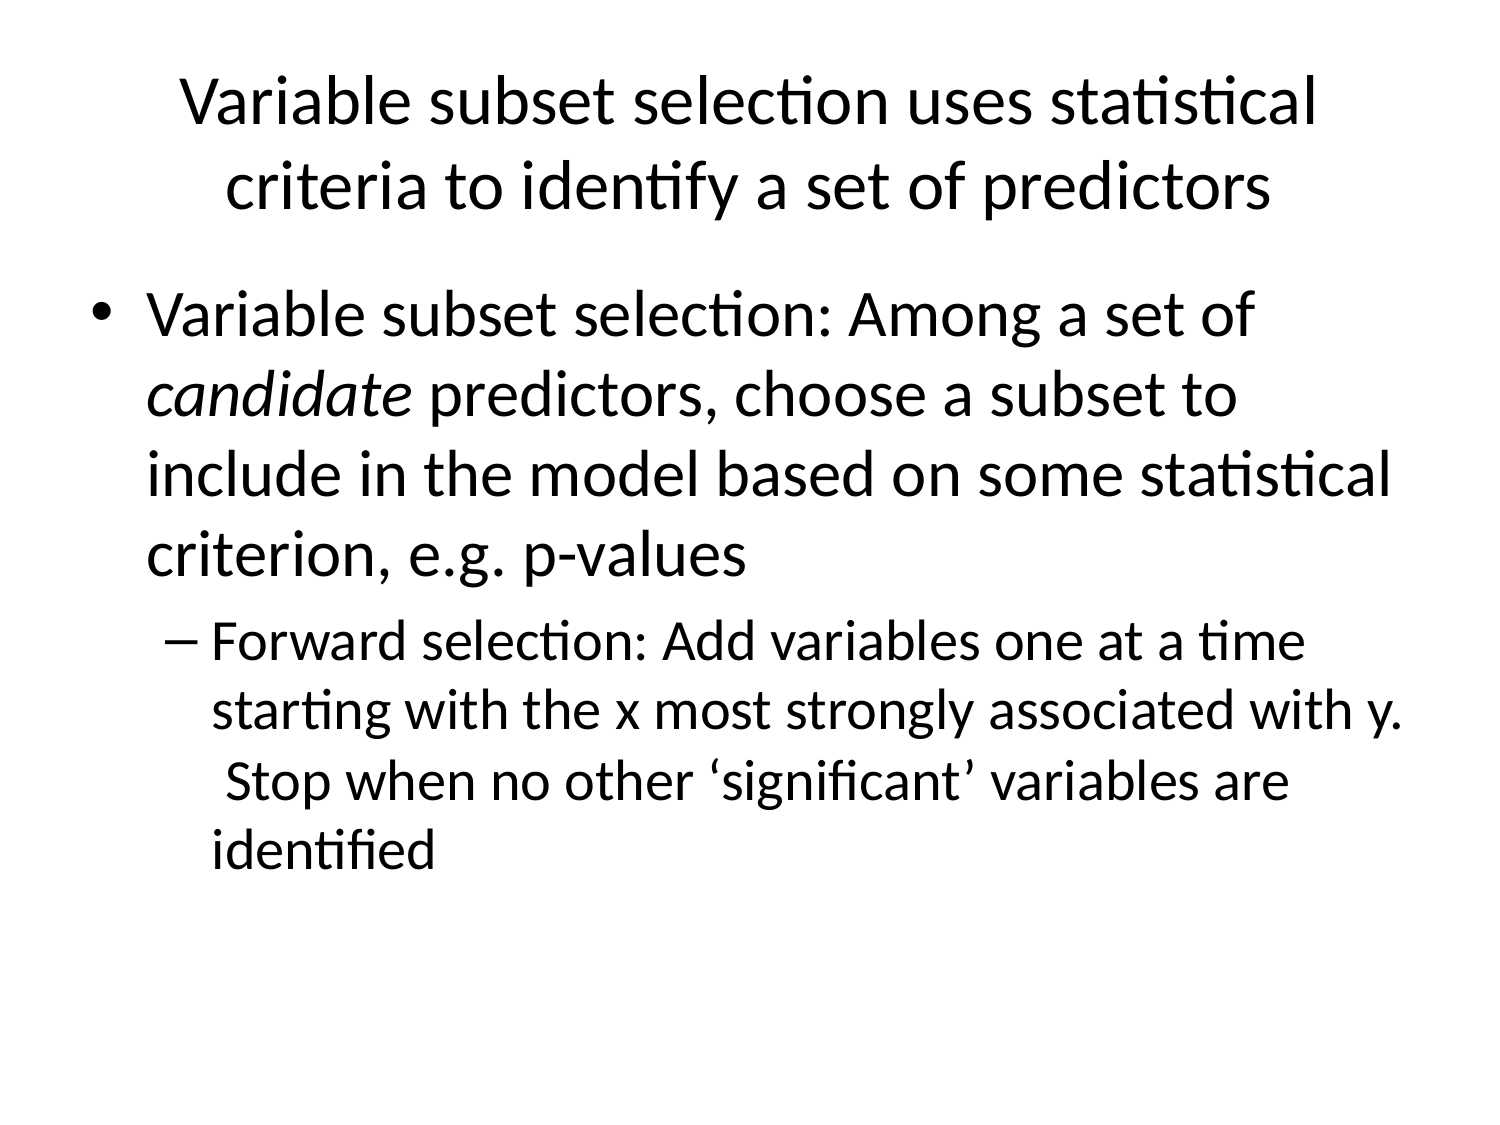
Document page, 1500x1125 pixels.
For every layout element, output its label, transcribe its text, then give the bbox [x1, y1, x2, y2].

list Variable subset selection: Among a set of candidate predictors, choose a subset to include in the model based on some statistical criterion, e.g. p-values Forward selection: Add variables one at a time starting with the x most strongly associated with y. Stop when no other ‘significant’ variables are identified [75, 262, 1425, 1005]
title Variable subset selection uses statistical criteria to identify a set of predictors [75, 45, 1425, 233]
